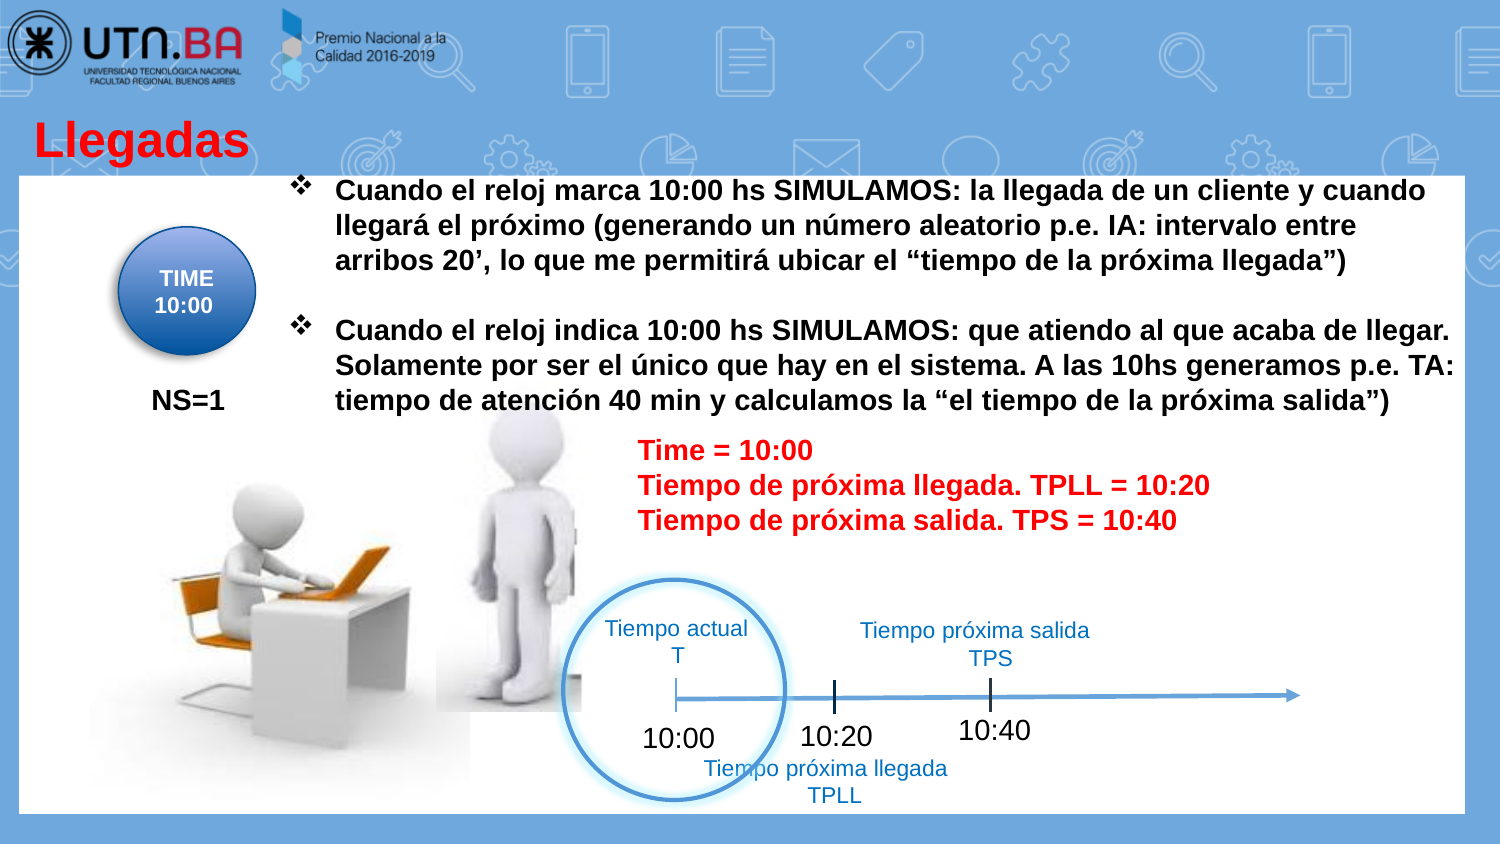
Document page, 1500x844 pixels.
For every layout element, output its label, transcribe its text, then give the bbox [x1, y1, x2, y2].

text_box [995, 695, 1301, 700]
picture [89, 381, 597, 801]
text_box Time = 10:00 Tiempo de próxima llegada. TPLL = 10:20 Tiempo de próxima salida. TPS = 10:40 [623, 424, 1301, 544]
text_box 10:40 [943, 708, 1067, 754]
text_box Llegadas [19, 105, 285, 175]
text_box Tiempo próxima salida TPS [845, 608, 1137, 679]
picture [0, 0, 459, 96]
text_box NS=1 [113, 373, 264, 424]
text_box Cuando el reloj marca 10:00 hs SIMULAMOS: la llegada de un cliente y cuando llegará el próximo (generando un número aleatorio p.e. IA: intervalo entre arribos 20’, lo que me permitirá ubicar el “tiempo de la próxima llegada”) Cuando el reloj indica 10:00 hs SIMULAMOS: que atiendo al que acaba de llegar. Solamente por ser el único que hay en el sistema. A las 10hs generamos p.e. TA: tiempo de atención 40 min y calculamos la “el tiempo de la próxima salida”) [273, 163, 1476, 424]
text_box 10:20 [784, 709, 909, 746]
text_box Tiempo próxima llegada TPLL [688, 746, 981, 816]
text_box [564, 577, 788, 803]
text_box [840, 695, 985, 700]
text_box [601, 424, 1465, 814]
text_box TIME 10:00 [117, 226, 257, 356]
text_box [680, 695, 830, 700]
text_box [19, 175, 688, 814]
